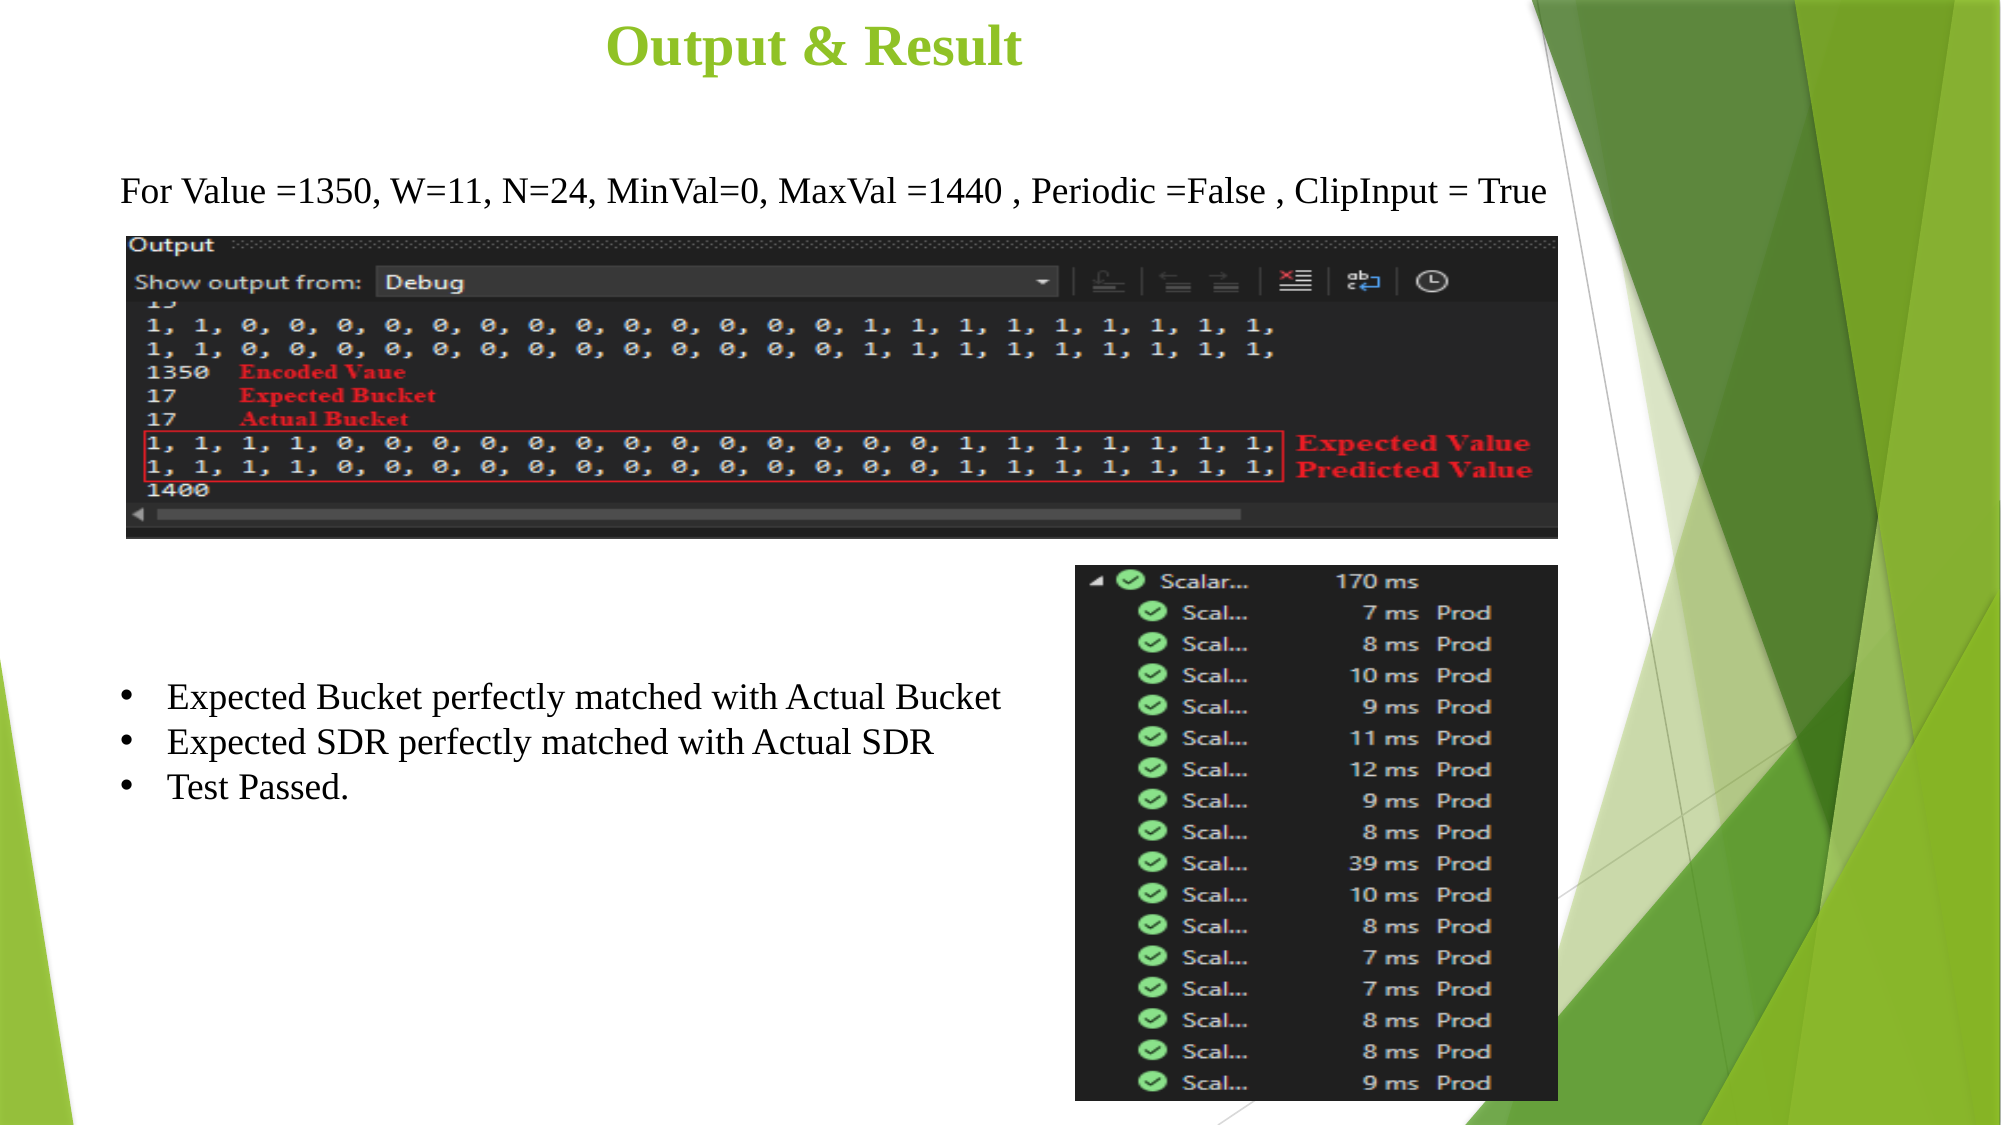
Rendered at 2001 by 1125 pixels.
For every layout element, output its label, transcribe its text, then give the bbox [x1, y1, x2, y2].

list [125, 236, 1558, 539]
text_box Expected Bucket perfectly matched with Actual Bucket Expected SDR perfectly matched with Actual SDR Test Passed. [105, 664, 1070, 814]
title Output & Result [126, 0, 1537, 135]
text_box For Value =1350, W=11, N=24, MinVal=0, MaxVal =1440 , Periodic =False , ClipInput = True [105, 158, 1839, 218]
picture [1075, 565, 1558, 1101]
